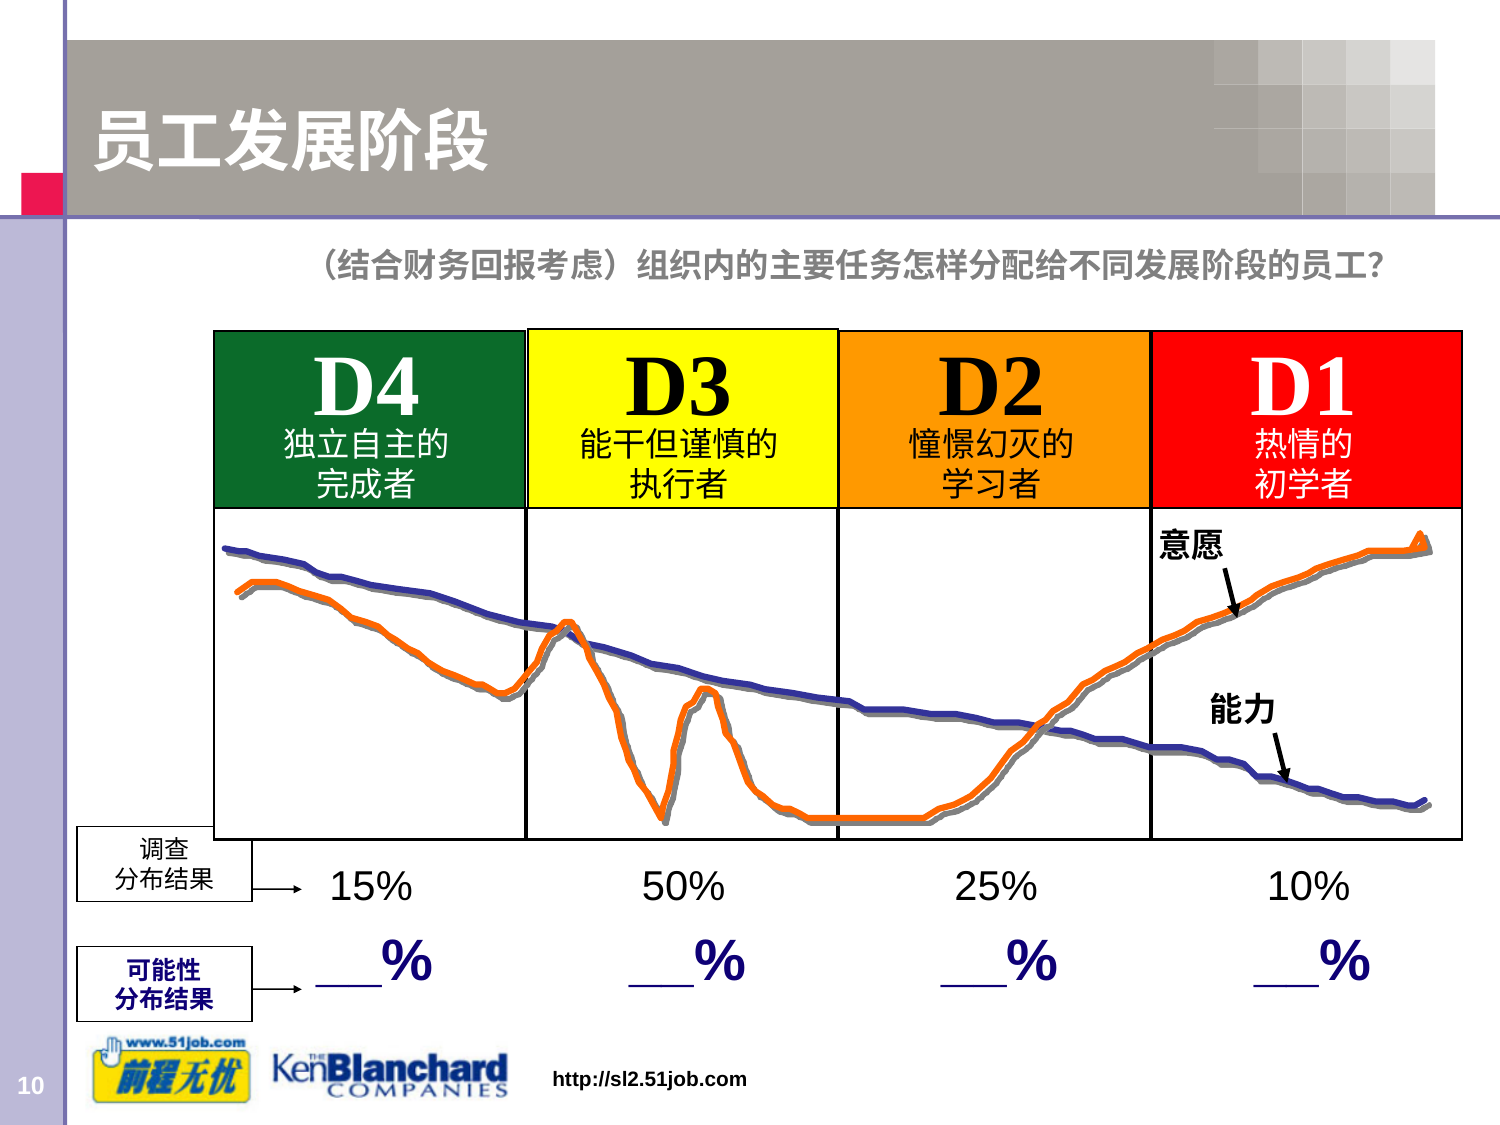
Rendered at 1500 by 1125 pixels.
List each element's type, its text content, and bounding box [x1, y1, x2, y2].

text_box 憧憬幻灭的 学习者 [850, 415, 1133, 506]
text_box [1151, 330, 1210, 506]
text_box 独立自主的 完成者 [225, 415, 508, 506]
text_box 可能性 分布结果 [76, 946, 252, 1022]
title 员工发展阶段 [74, 44, 1426, 233]
text_box 调查 分布结果 [76, 826, 252, 902]
text_box 能干但谨慎的 执行者 [538, 415, 821, 506]
text_box __% [301, 914, 490, 1000]
text_box __% [926, 914, 1140, 1000]
text_box __% [1239, 914, 1427, 1000]
text_box 25% [939, 851, 1152, 917]
text_box 热情的 初学者 [1163, 415, 1446, 506]
text_box 50% [626, 851, 840, 917]
text_box [1086, 330, 1150, 506]
text_box D1 [1210, 320, 1398, 415]
text_box D4 [272, 320, 461, 415]
text_box 10% [1251, 851, 1440, 917]
text_box [1398, 330, 1463, 507]
text_box D2 [897, 320, 1086, 415]
text_box [461, 330, 525, 506]
text_box [527, 329, 585, 506]
text_box [251, 985, 302, 994]
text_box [214, 507, 1463, 840]
text_box （结合财务回报考虑）组织内的主要任务怎样分配给不同发展阶段的员工？ [289, 214, 1440, 315]
text_box [839, 330, 897, 506]
picture [76, 1027, 514, 1118]
text_box [214, 330, 272, 506]
text_box [251, 885, 302, 894]
text_box D3 [585, 320, 773, 415]
text_box 15% [314, 851, 502, 917]
text_box __% [614, 914, 827, 1000]
text_box [773, 329, 838, 506]
